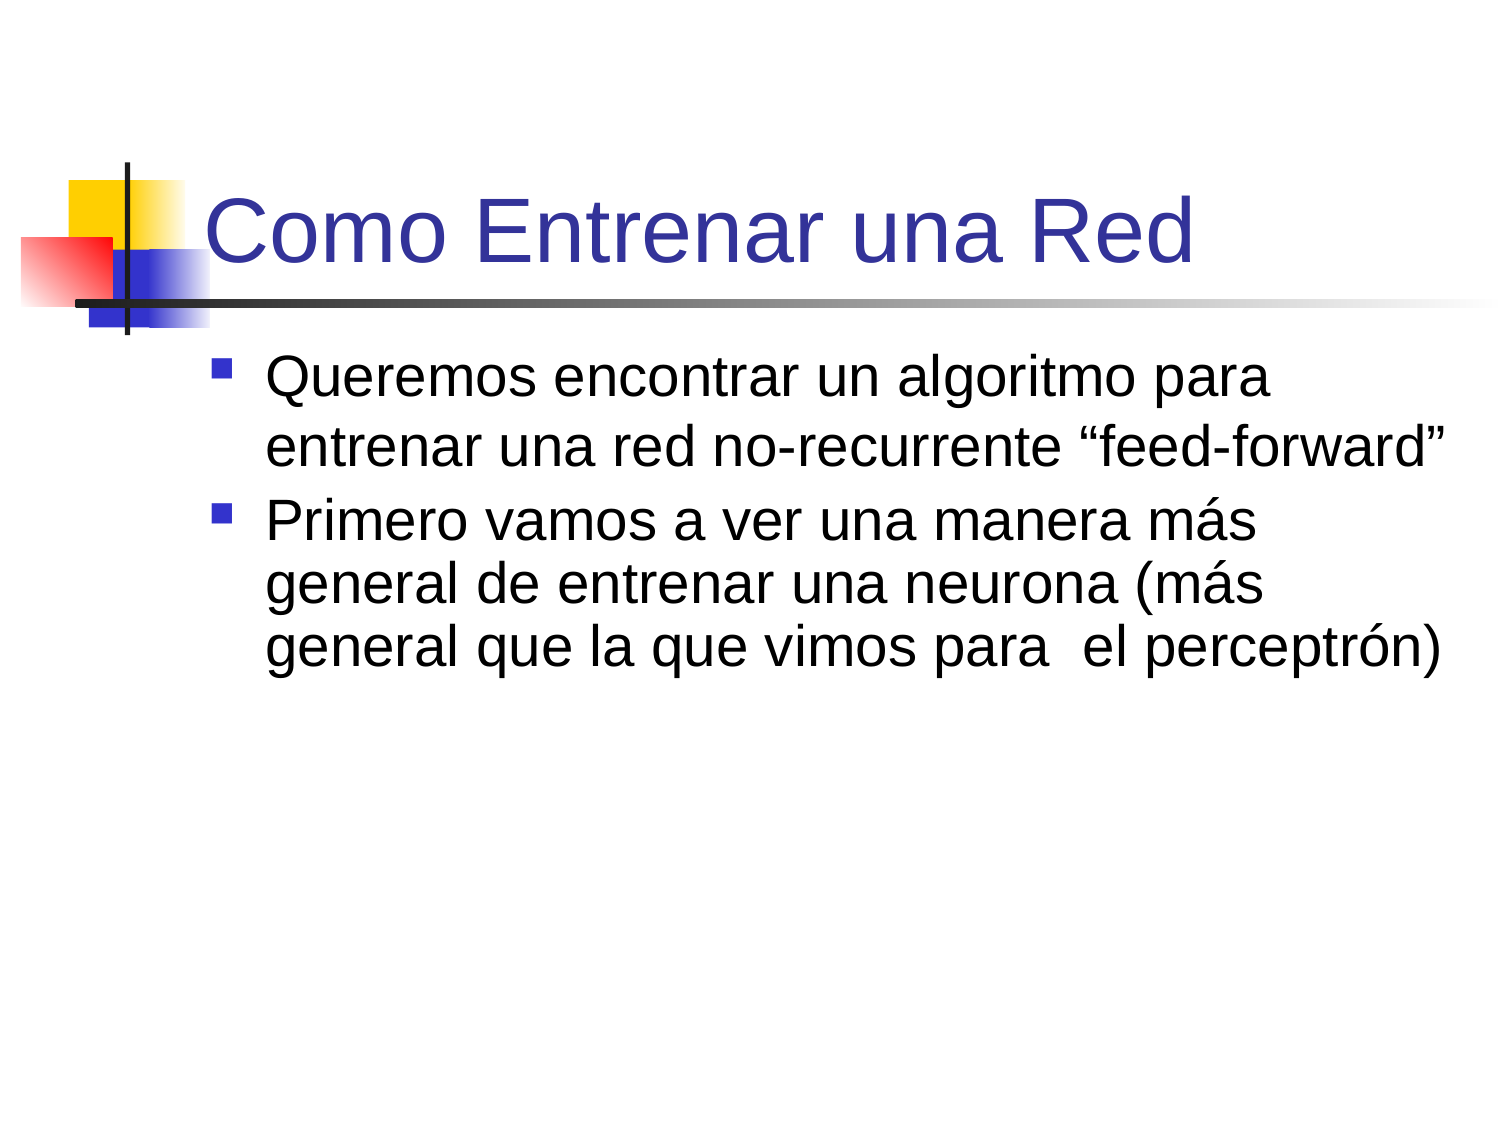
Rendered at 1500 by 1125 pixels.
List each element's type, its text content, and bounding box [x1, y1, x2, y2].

title Como Entrenar una Red [188, 101, 1468, 289]
list Queremos encontrar un algoritmo para entrenar una red no-recurrente “feed-forward” Primero vamos a ver una manera más general de entrenar una neurona (más general que la que vimos para el perceptrón) [193, 330, 1470, 1007]
